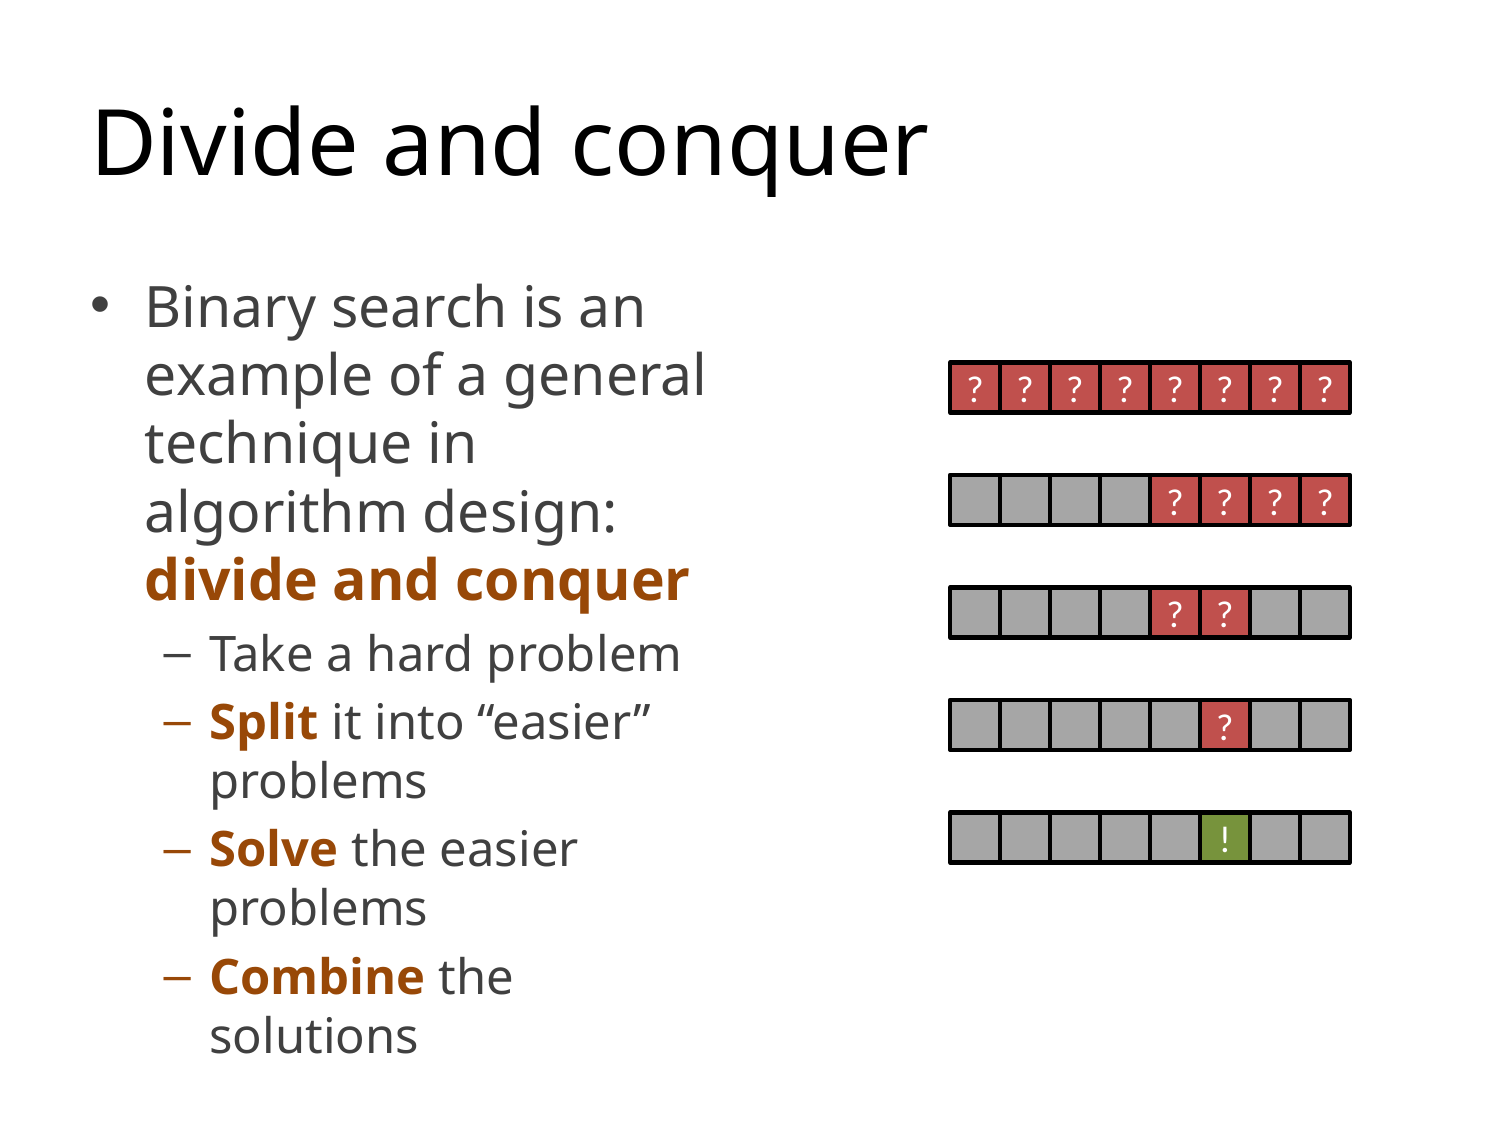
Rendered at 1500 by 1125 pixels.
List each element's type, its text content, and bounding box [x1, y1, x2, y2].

text_box [1148, 810, 1198, 865]
list Binary search is an example of a general technique in algorithm design: divide and conquer Take a hard problem Split it into “easier” problems Solve the easier problems Combine the solutions [75, 262, 738, 1075]
text_box [998, 698, 1048, 752]
text_box ? [998, 360, 1048, 415]
text_box ? [948, 360, 998, 415]
text_box ? [1098, 360, 1148, 415]
text_box ? [1148, 585, 1198, 640]
text_box [998, 585, 1048, 640]
text_box [948, 698, 998, 752]
text_box [1248, 585, 1298, 640]
text_box [1048, 698, 1098, 752]
text_box [1098, 810, 1148, 865]
text_box [1298, 810, 1352, 865]
text_box [1248, 810, 1298, 865]
text_box [998, 810, 1048, 865]
text_box [1048, 810, 1098, 865]
text_box ? [1198, 698, 1248, 752]
text_box ? [1198, 585, 1248, 640]
text_box ? [1148, 360, 1198, 415]
title Divide and conquer [75, 45, 1425, 233]
text_box ? [1048, 360, 1098, 415]
text_box [1098, 698, 1148, 752]
text_box ? [1298, 473, 1352, 527]
text_box [1298, 585, 1352, 640]
text_box ? [1248, 473, 1298, 527]
text_box ! [1198, 810, 1248, 865]
text_box [948, 585, 998, 640]
text_box [1098, 473, 1148, 527]
text_box [1248, 698, 1298, 752]
text_box [948, 810, 998, 865]
text_box [1048, 473, 1098, 527]
text_box [1098, 585, 1148, 640]
text_box [1048, 585, 1098, 640]
text_box [1298, 698, 1352, 752]
text_box ? [1248, 360, 1298, 415]
text_box [948, 473, 998, 527]
text_box ? [1198, 473, 1248, 527]
text_box ? [1198, 360, 1248, 415]
text_box [1148, 698, 1198, 752]
text_box ? [1298, 360, 1352, 415]
text_box ? [1148, 473, 1198, 527]
text_box [998, 473, 1048, 527]
